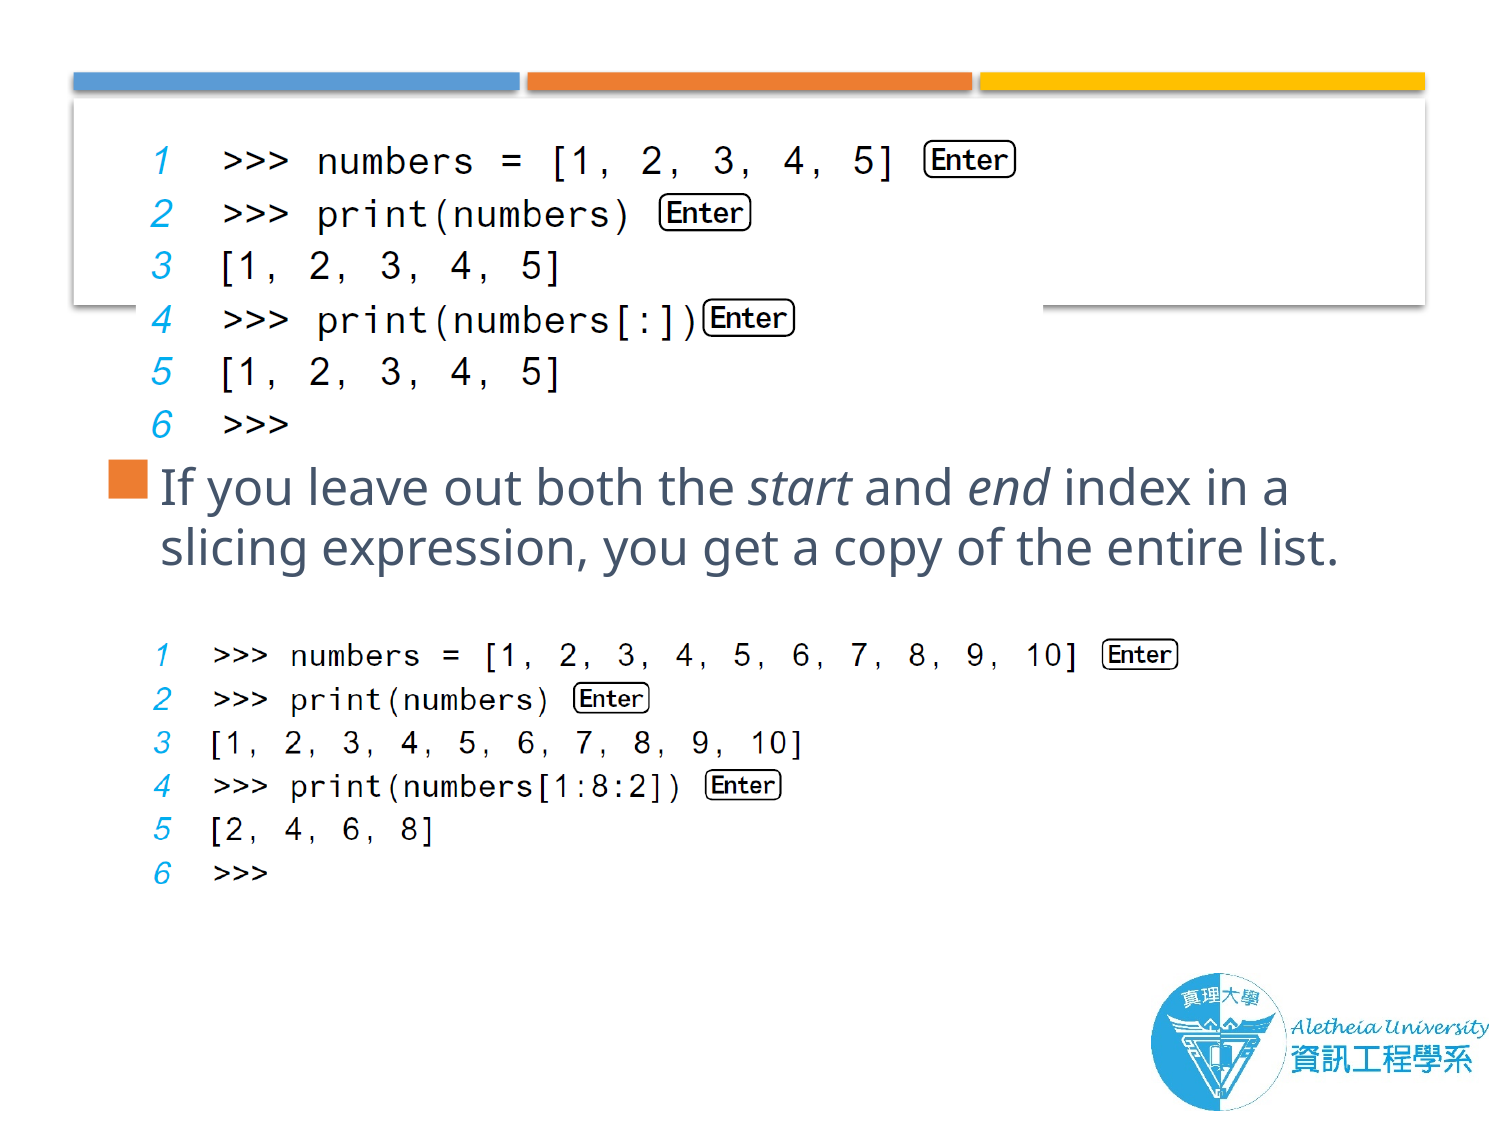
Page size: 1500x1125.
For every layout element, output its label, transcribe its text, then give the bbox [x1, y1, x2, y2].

list If you leave out both the start and end index in a slicing expression, you get a copy of the entire list. [95, 365, 1406, 962]
picture [136, 618, 1200, 906]
picture [135, 124, 1044, 457]
picture [1151, 973, 1489, 1111]
